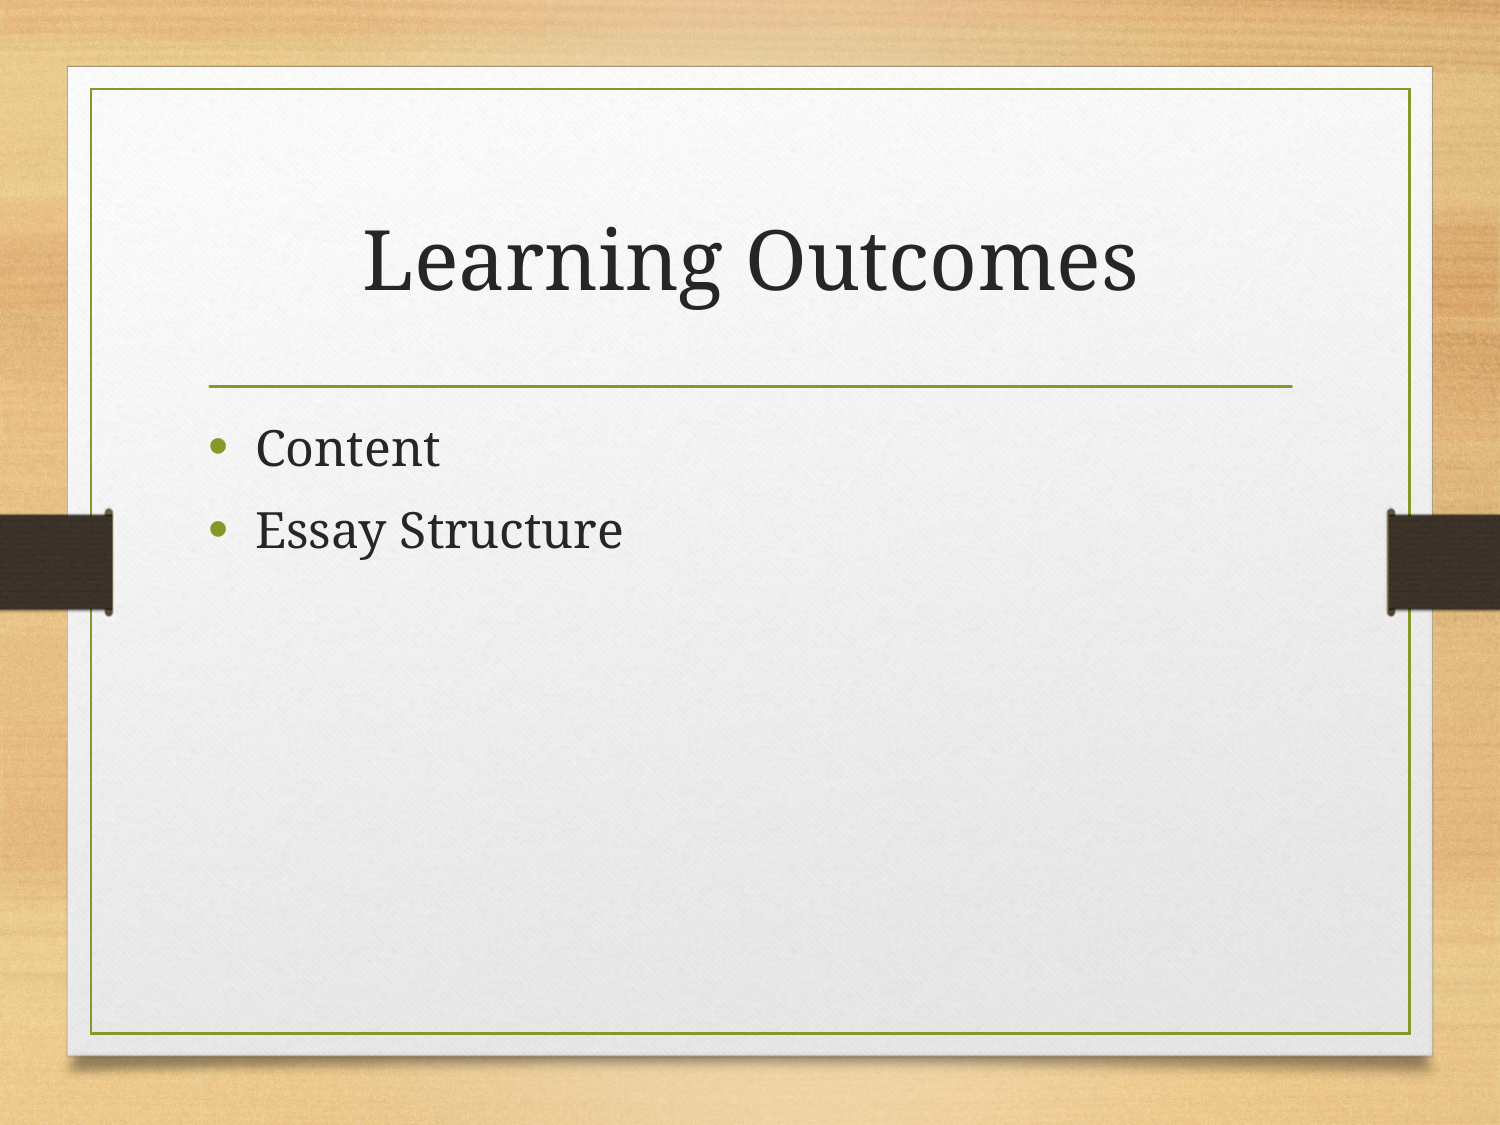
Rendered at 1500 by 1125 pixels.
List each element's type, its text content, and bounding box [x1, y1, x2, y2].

picture [0, 0, 1500, 1125]
title Learning Outcomes [193, 150, 1309, 365]
list Content Essay Structure [193, 408, 1309, 974]
